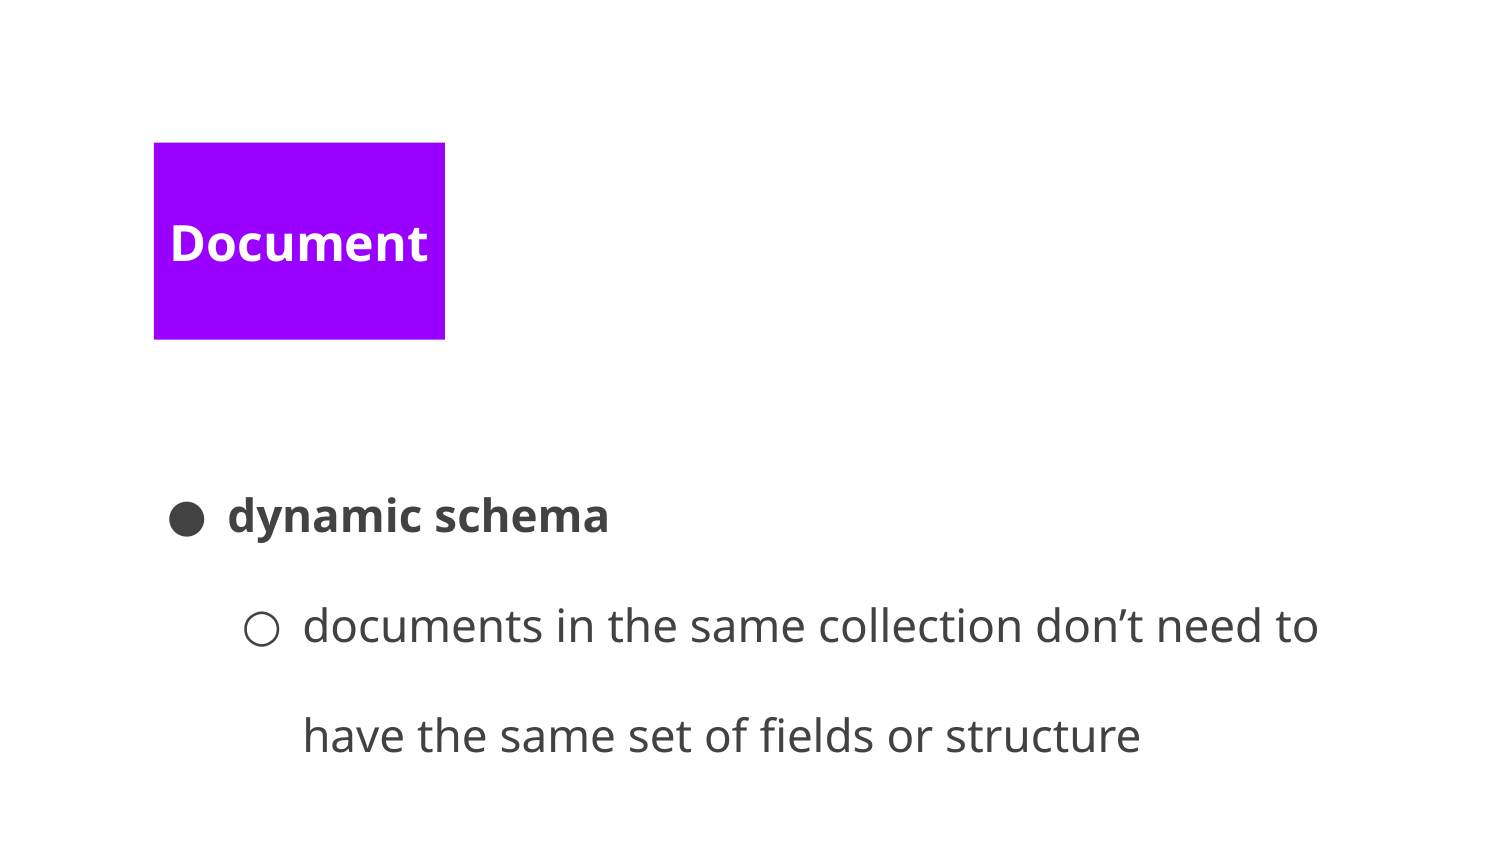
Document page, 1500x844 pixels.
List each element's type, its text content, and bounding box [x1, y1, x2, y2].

text_box Document [153, 142, 445, 340]
title Document dynamic schema documents in the same collection don’t need to have the same set of fields or structure [137, 587, 1364, 777]
